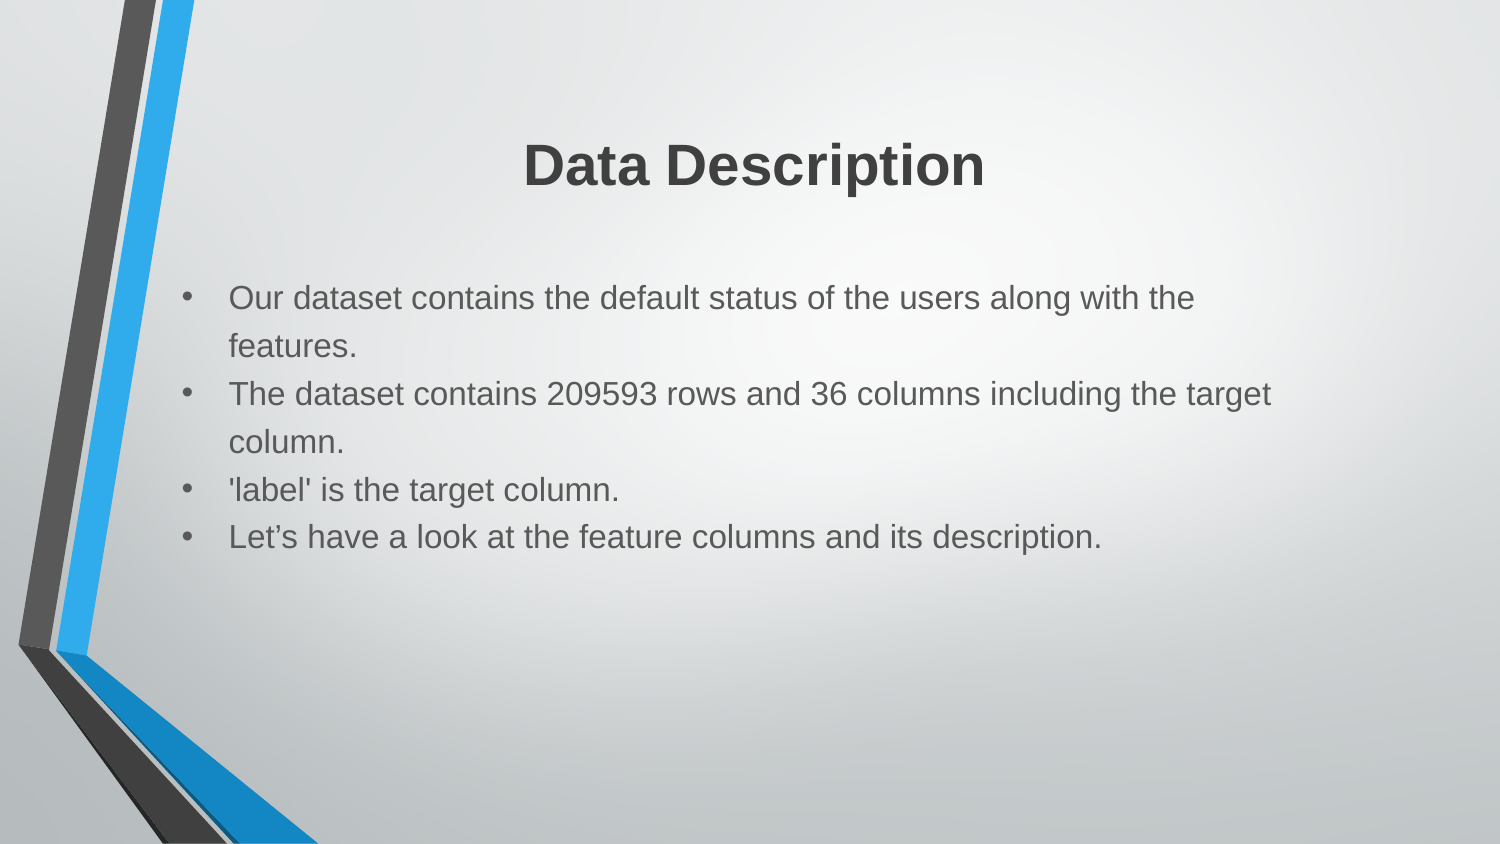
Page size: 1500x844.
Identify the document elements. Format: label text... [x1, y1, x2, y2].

text_box Data Description [389, 126, 1121, 197]
text_box Our dataset contains the default status of the users along with the features. The dataset contains 209593 rows and 36 columns including the target column. 'label' is the target column. Let’s have a look at the feature columns and its description. [181, 268, 1328, 556]
